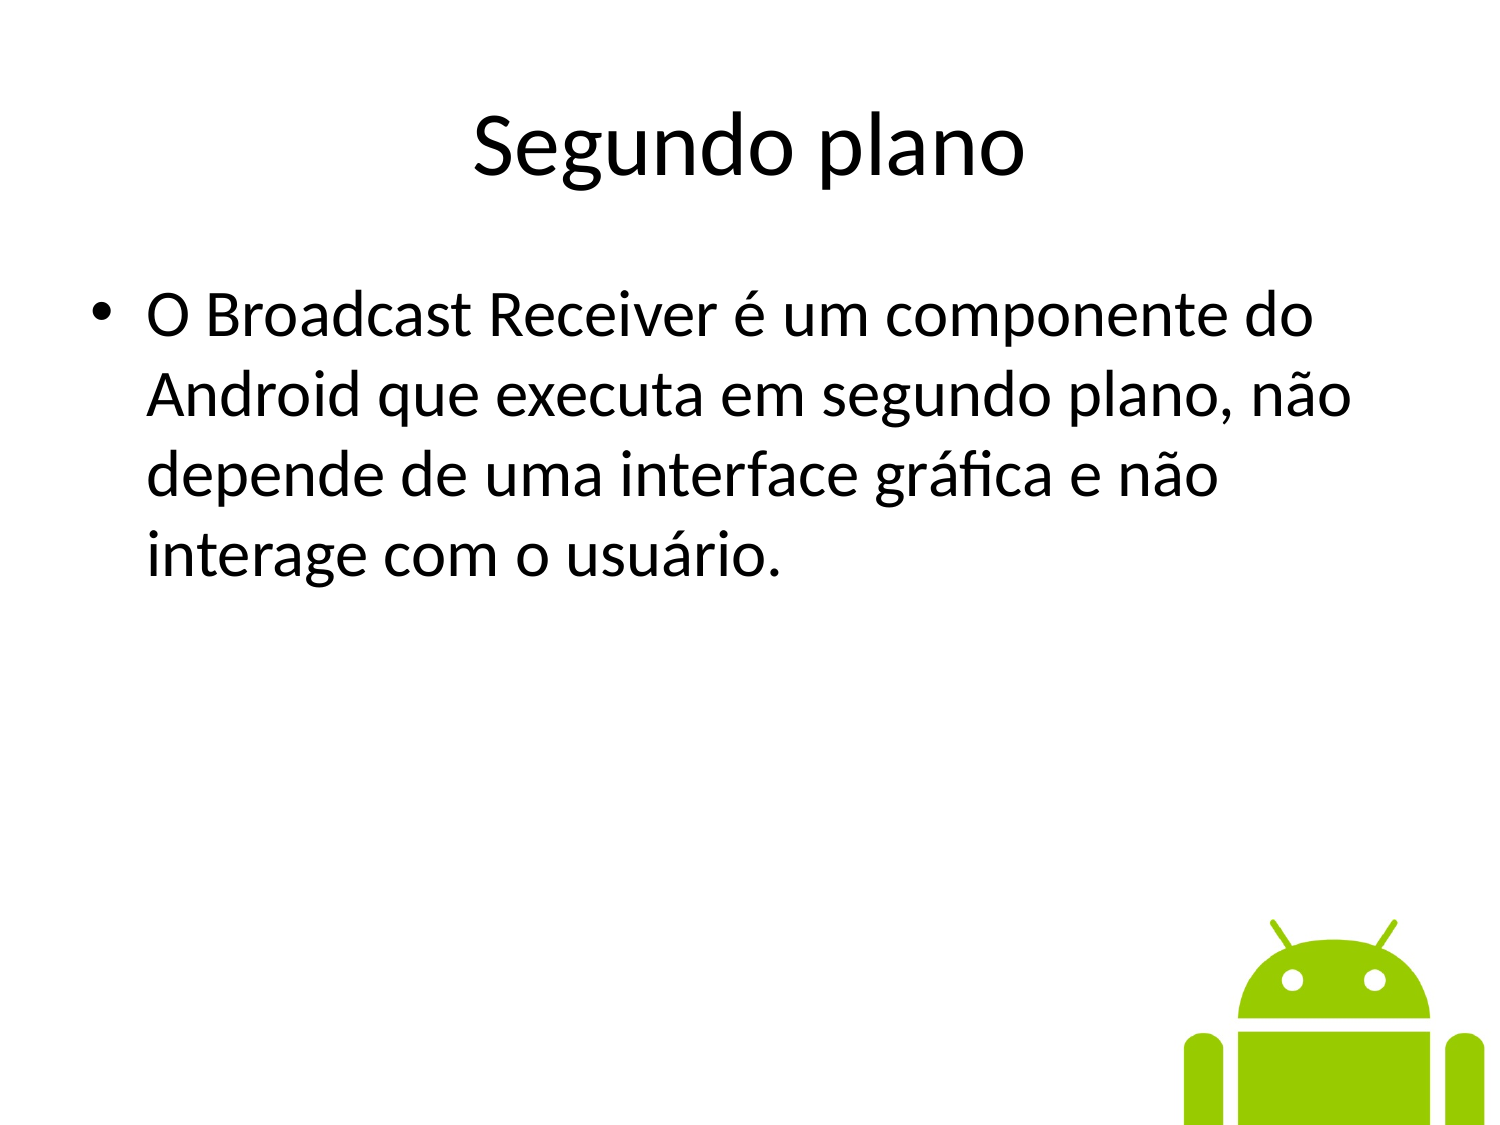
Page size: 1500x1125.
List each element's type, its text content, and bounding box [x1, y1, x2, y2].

picture [1163, 919, 1500, 1125]
list O Broadcast Receiver é um componente do Android que executa em segundo plano, não depende de uma interface gráfica e não interage com o usuário. [75, 262, 1425, 1005]
title Segundo plano [75, 45, 1425, 233]
